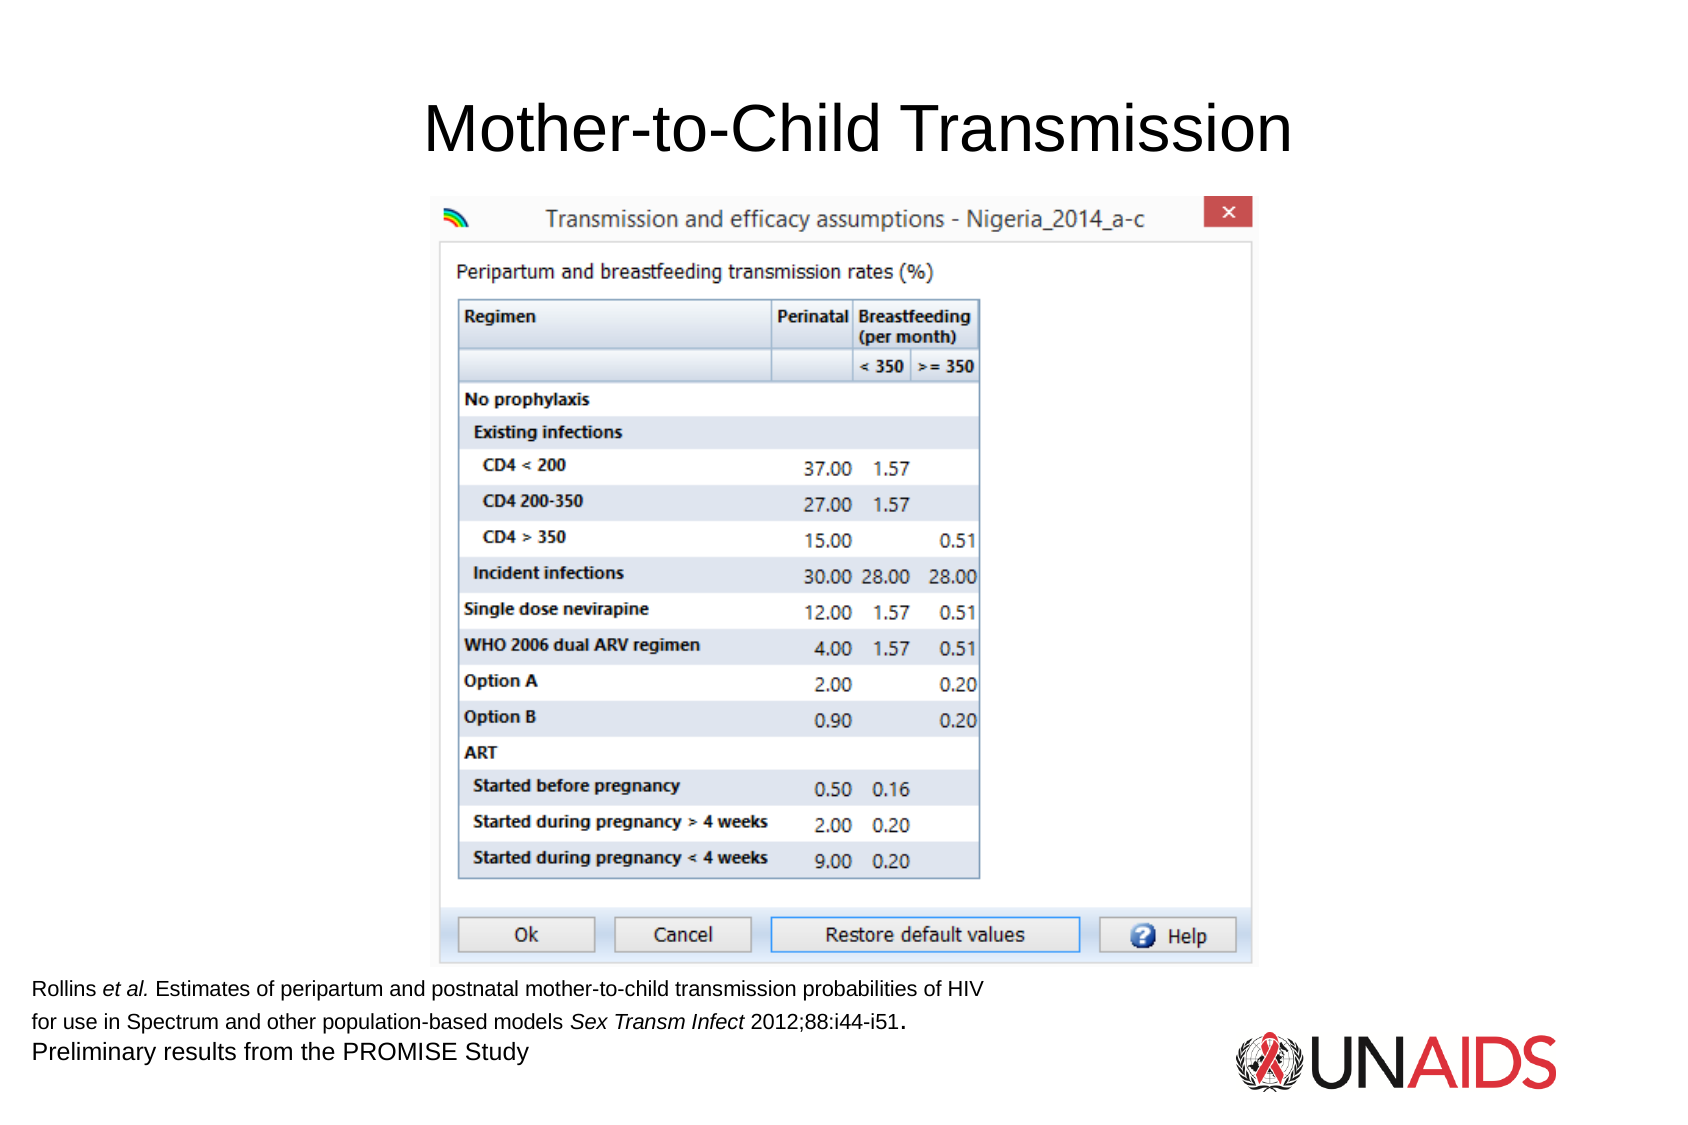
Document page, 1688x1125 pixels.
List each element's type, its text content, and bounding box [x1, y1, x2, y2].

picture [1236, 1032, 1556, 1092]
text_box Rollins et al. Estimates of peripartum and postnatal mother-to-child transmission probabilities of HIV for use in Spectrum and other population-based models Sex Transm Infect 2012;88:i44-i51. Preliminary results from the PROMISE Study [16, 966, 1007, 1073]
picture [430, 195, 1259, 967]
title Mother-to-Child Transmission [99, 31, 1619, 219]
